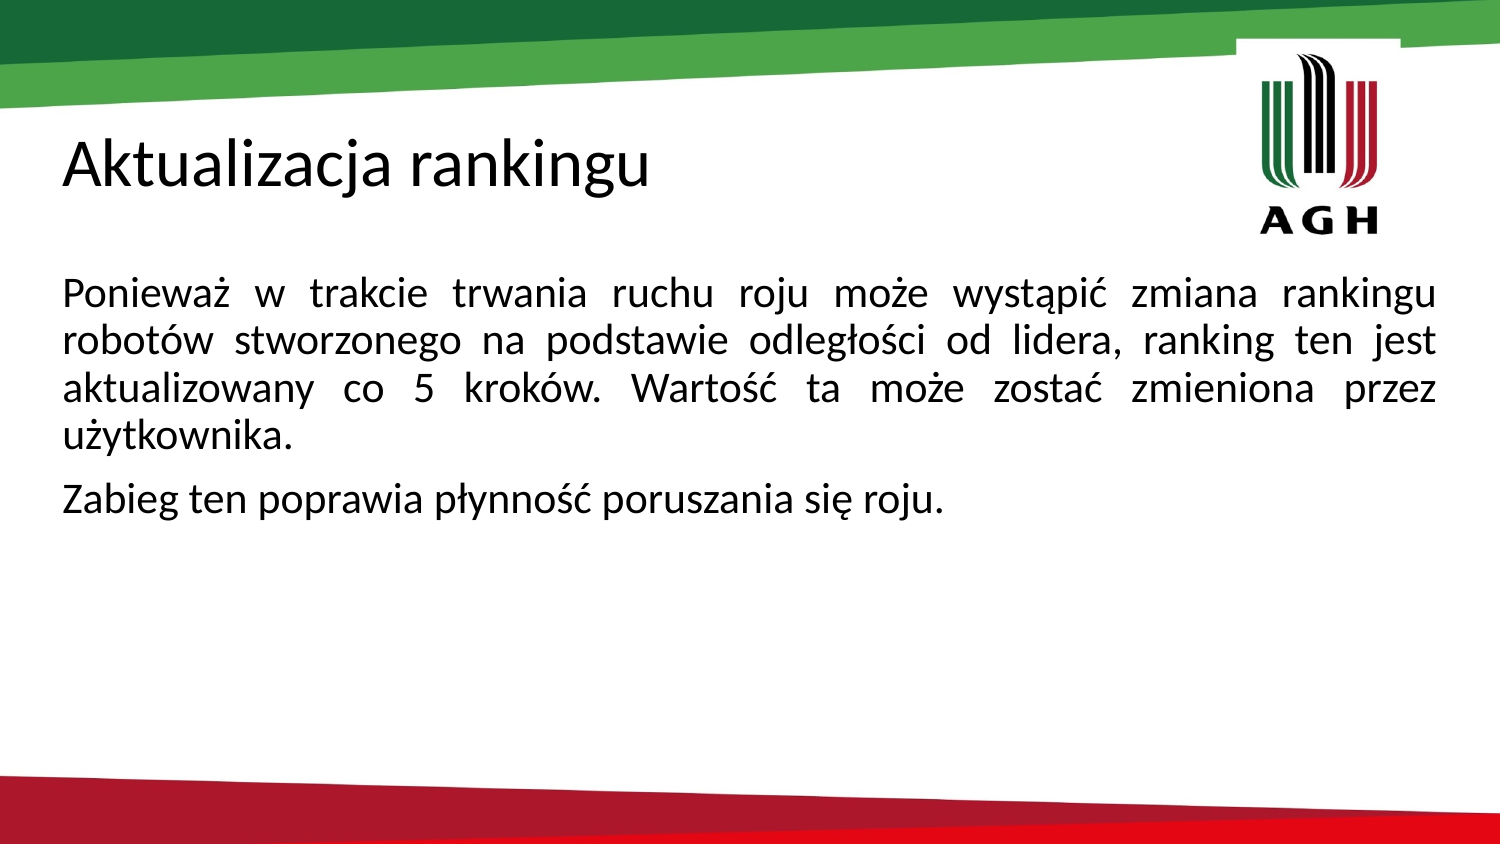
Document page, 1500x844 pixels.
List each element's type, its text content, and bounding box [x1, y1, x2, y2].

list Ponieważ w trakcie trwania ruchu roju może wystąpić zmiana rankingu robotów stworzonego na podstawie odległości od lidera, ranking ten jest aktualizowany co 5 kroków. Wartość ta może zostać zmieniona przez użytkownika. Zabieg ten poprawia płynność poruszania się roju. [51, 264, 1449, 750]
picture [0, 0, 1500, 844]
title Aktualizacja rankingu [51, 117, 1449, 212]
